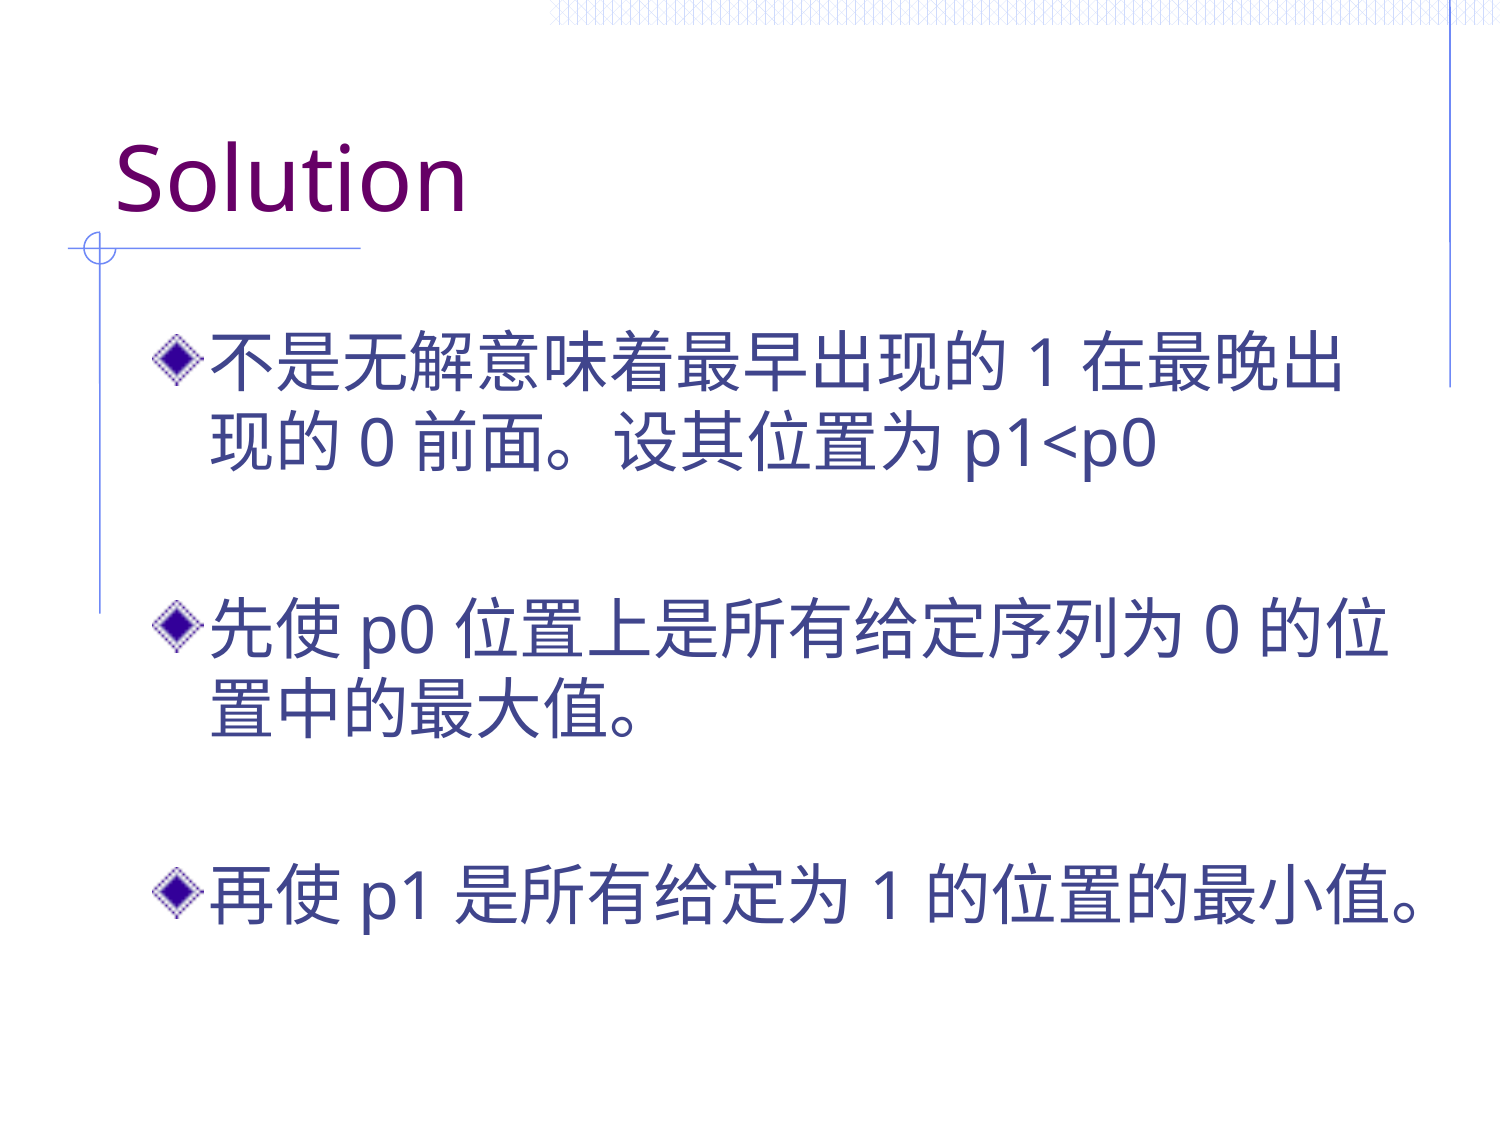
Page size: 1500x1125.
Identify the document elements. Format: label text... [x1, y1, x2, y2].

list 不是无解意味着最早出现的1在最晚出现的0前面。设其位置为p1<p0 先使p0位置上是所有给定序列为0的位置中的最大值。 再使p1是所有给定为1的位置的最小值。 [137, 312, 1413, 988]
picture [152, 867, 204, 919]
title Solution [99, 50, 1375, 238]
picture [152, 334, 204, 386]
picture [152, 600, 204, 653]
